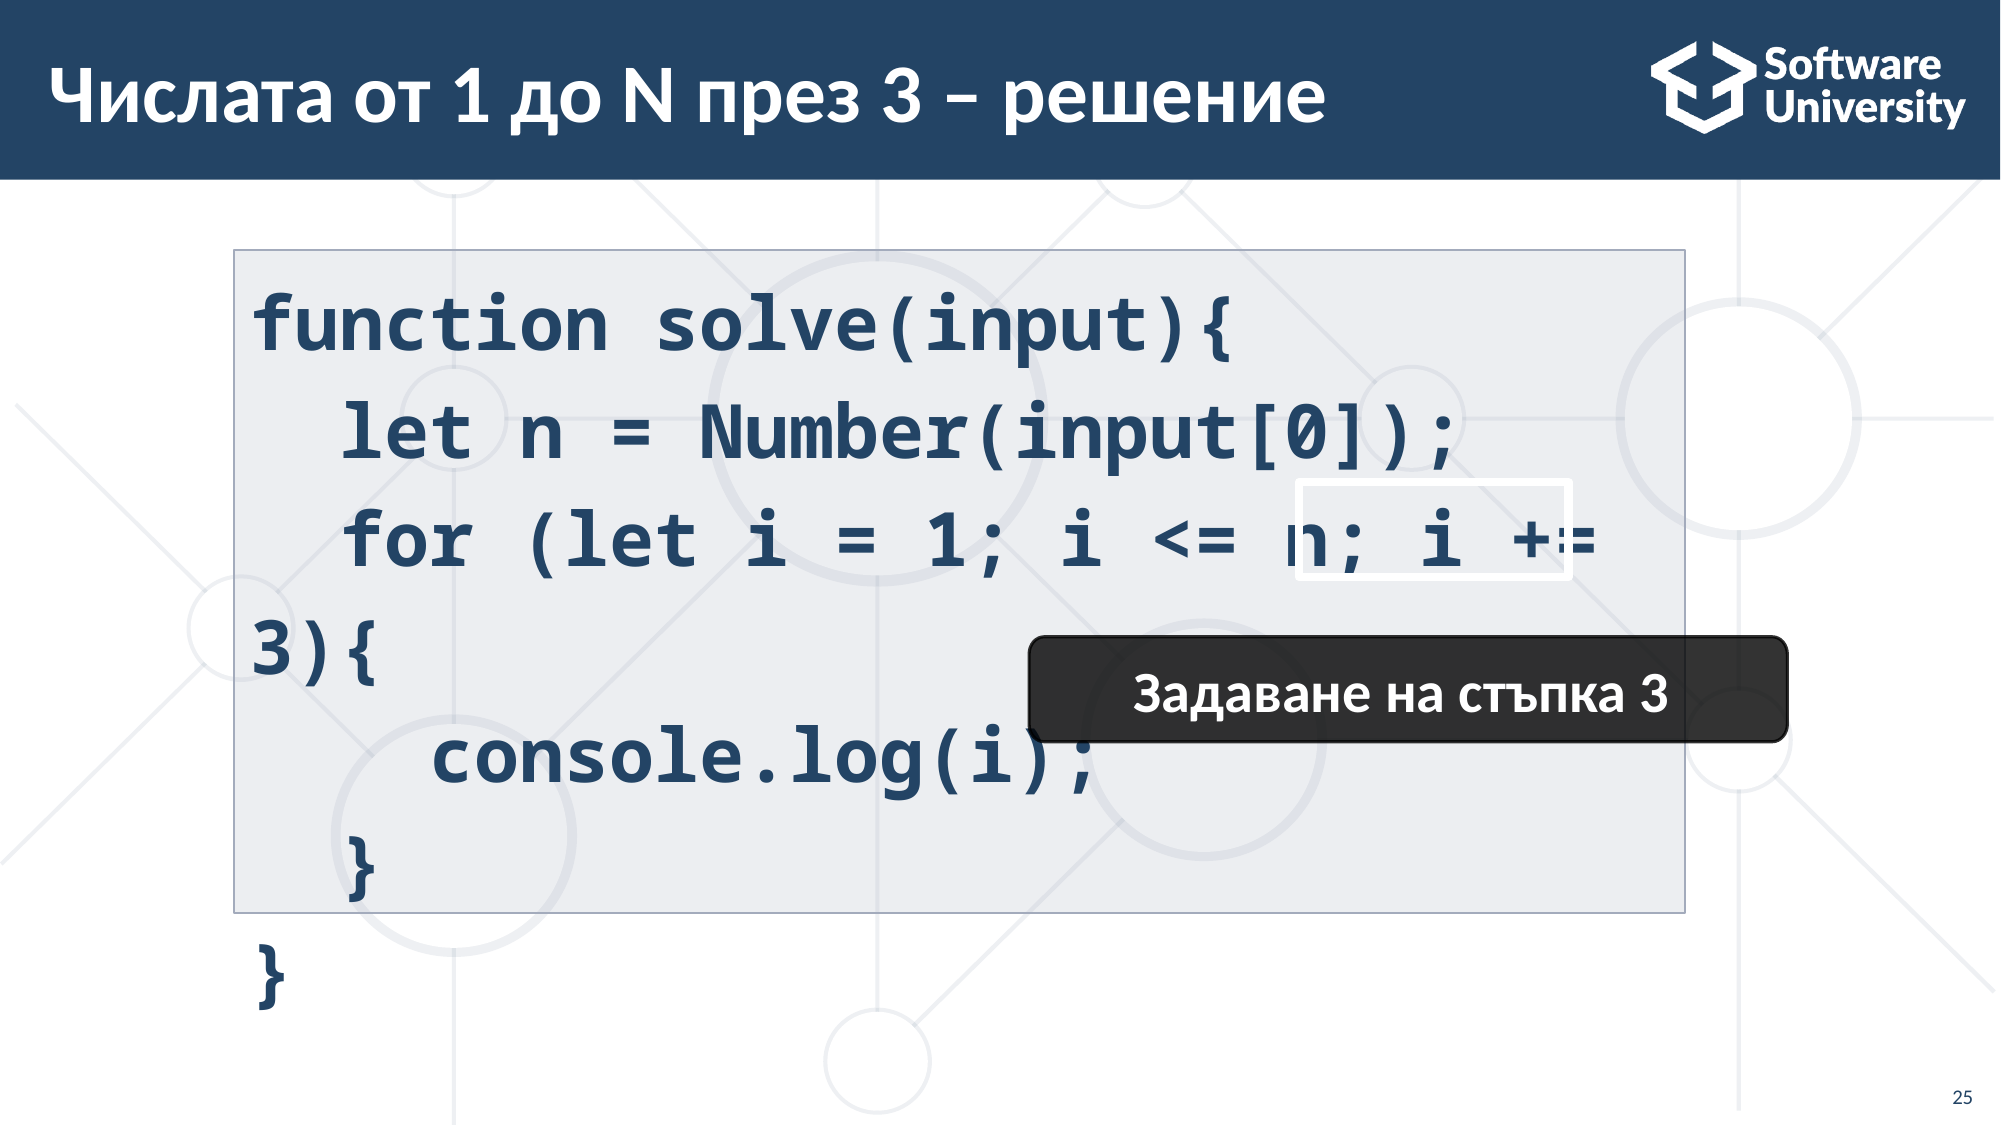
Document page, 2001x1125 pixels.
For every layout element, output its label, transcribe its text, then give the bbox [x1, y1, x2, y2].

text_box function solve(input){ let n = Number(input[0]); for (let i = 1; i <= n; i += 3){ console.log(i); } } [234, 250, 1686, 913]
text_box <number> [1927, 1067, 1989, 1116]
text_box Числата от 1 до N през 3 – решение [31, 16, 1625, 162]
text_box [1297, 480, 1571, 579]
text_box Задаване на стъпка 3 [1026, 634, 1790, 744]
picture [1651, 41, 1966, 134]
